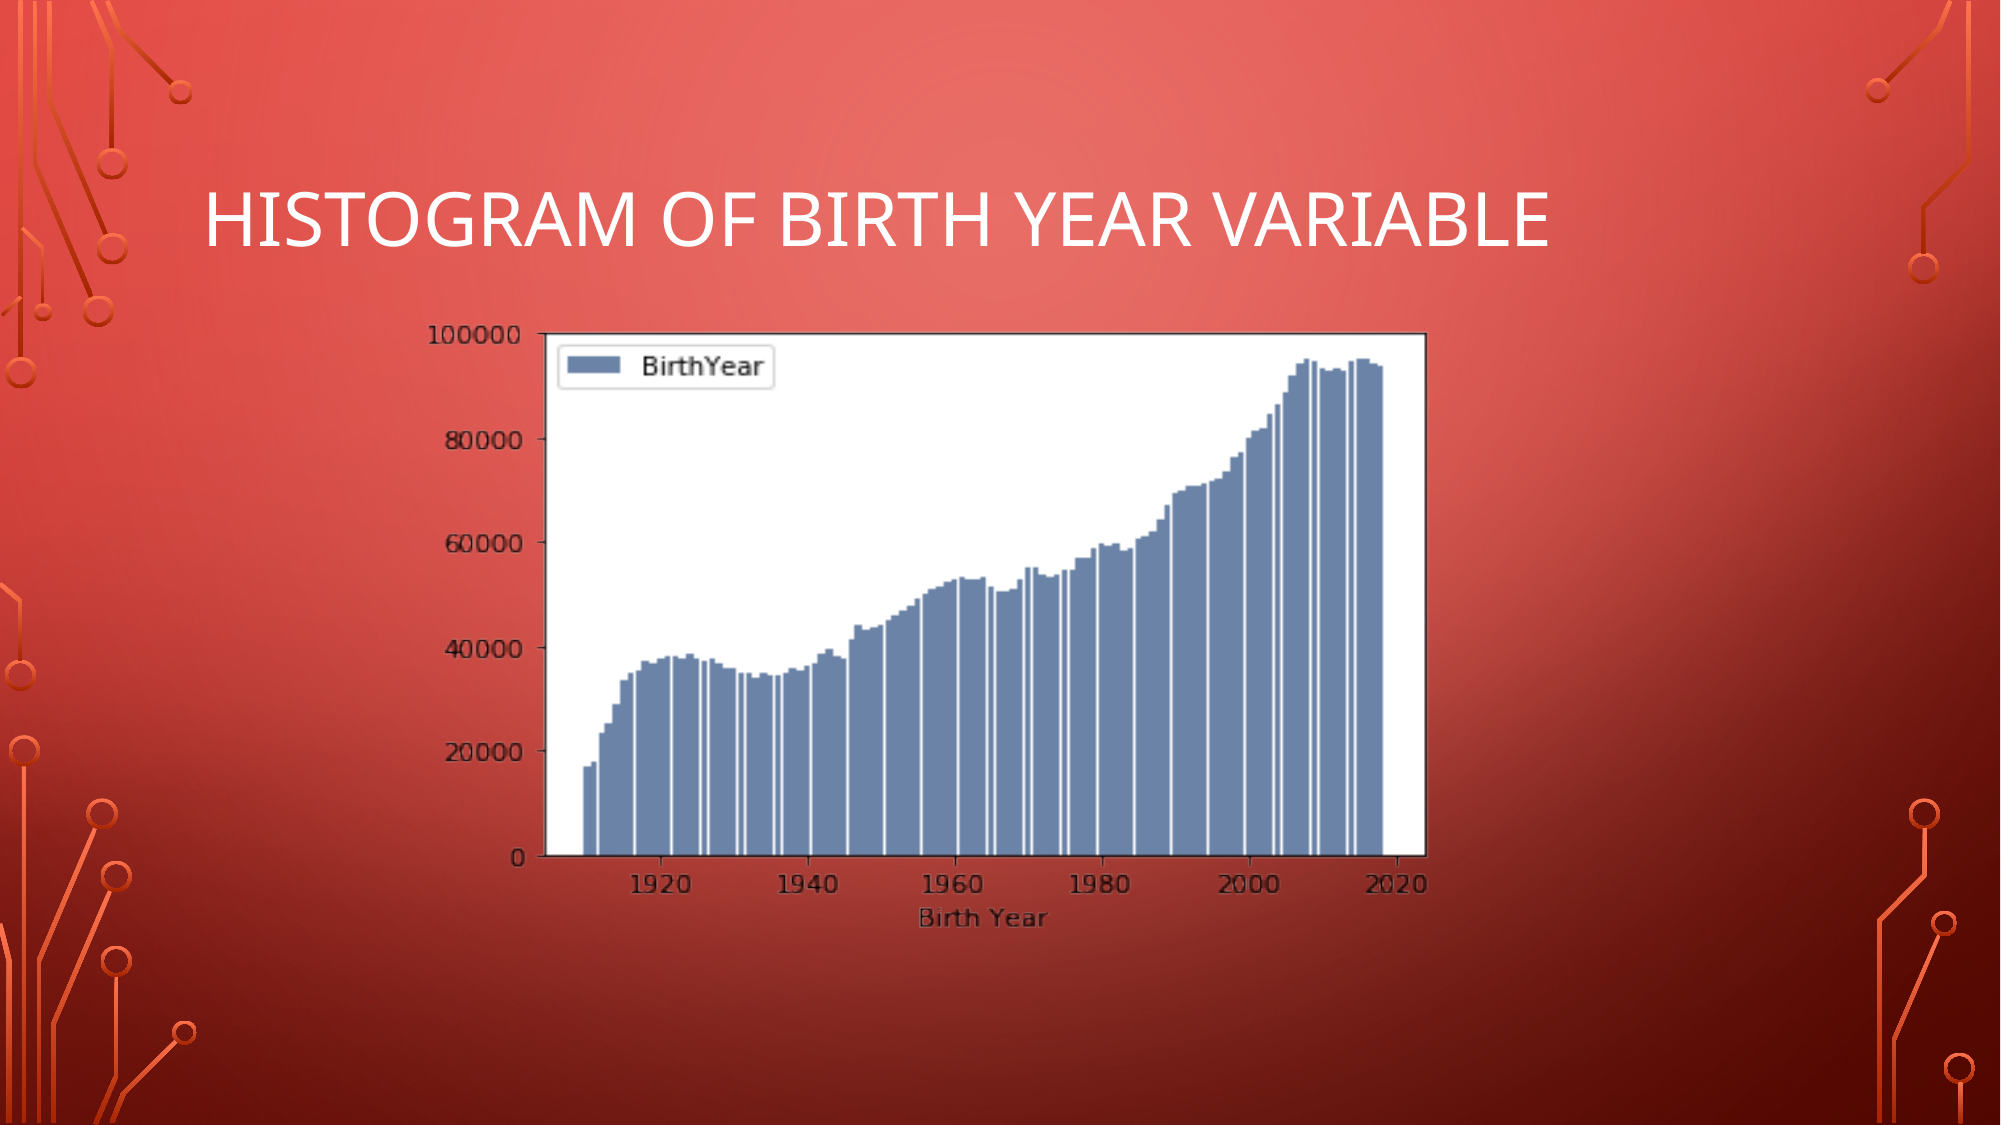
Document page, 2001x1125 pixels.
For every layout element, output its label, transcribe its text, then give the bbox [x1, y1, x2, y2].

title histogram of Birth year variable [187, 101, 1813, 344]
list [407, 309, 1452, 947]
